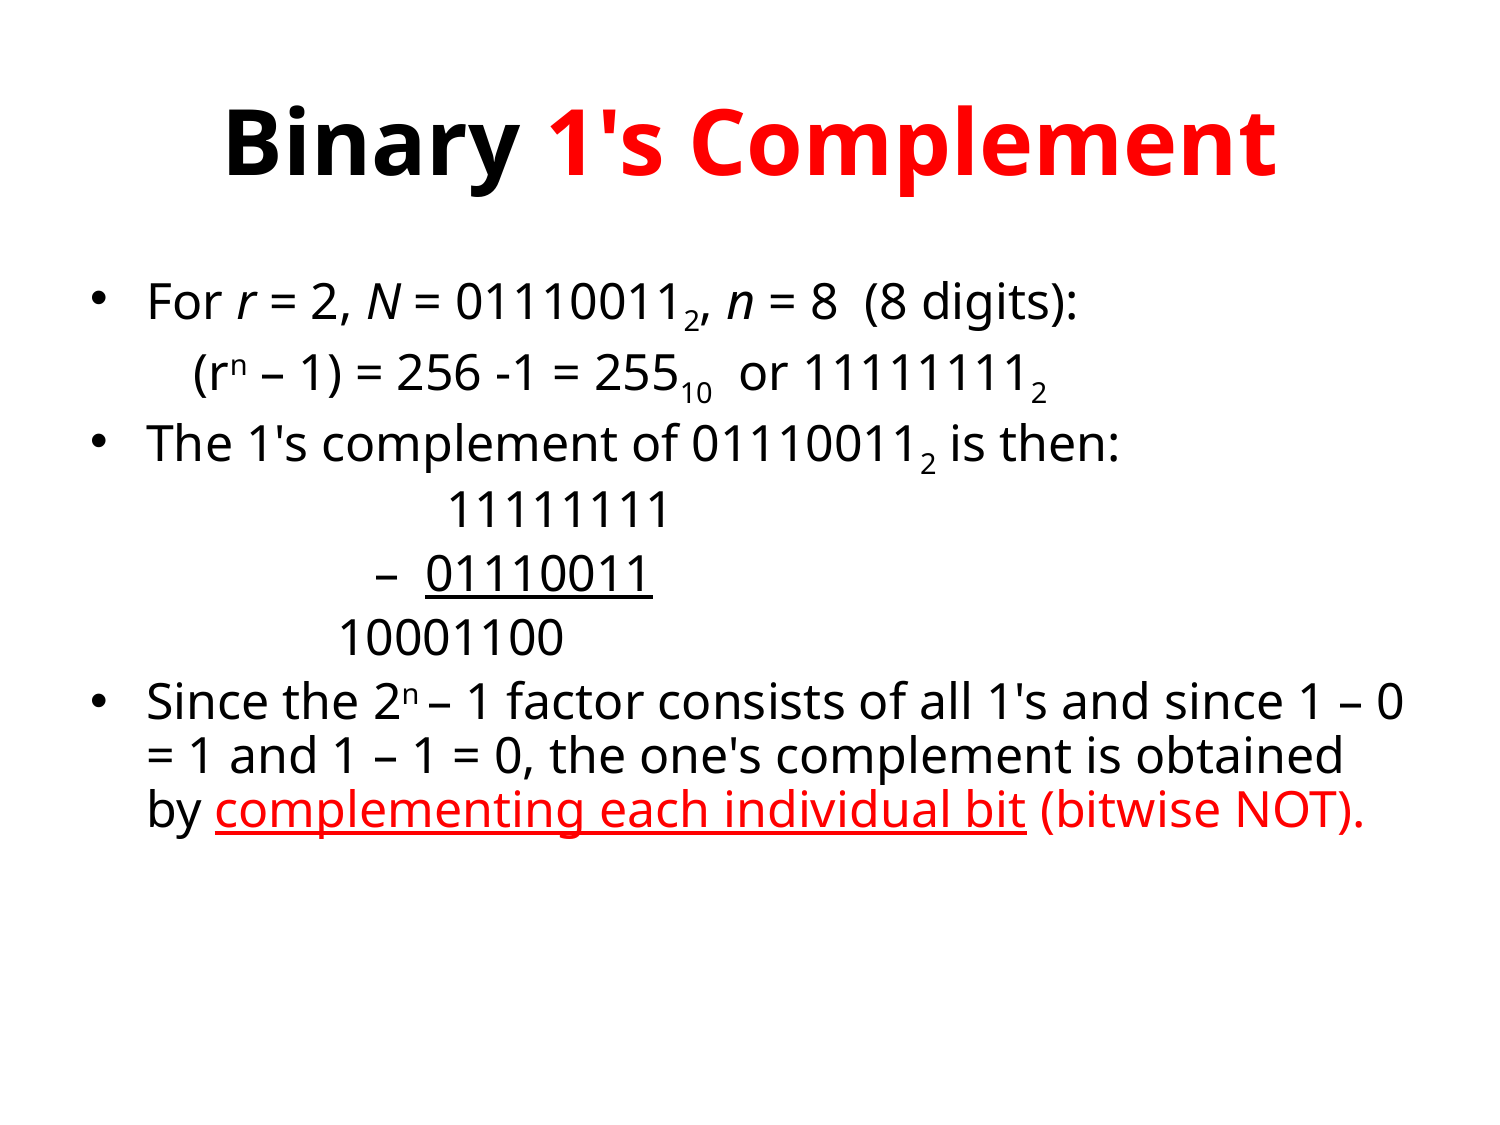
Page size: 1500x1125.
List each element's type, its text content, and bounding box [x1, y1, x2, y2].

title Binary 1's Complement [75, 45, 1425, 233]
list For r = 2, N = 011100112, n = 8 (8 digits): (rn – 1) = 256 -1 = 25510 or 111111112 The 1's complement of 011100112 is then: 11111111 – 01110011 10001100 Since the 2n – 1 factor consists of all 1's and since 1 – 0 = 1 and 1 – 1 = 0, the one's complement is obtained by complementing each individual bit (bitwise NOT). [75, 262, 1425, 1005]
